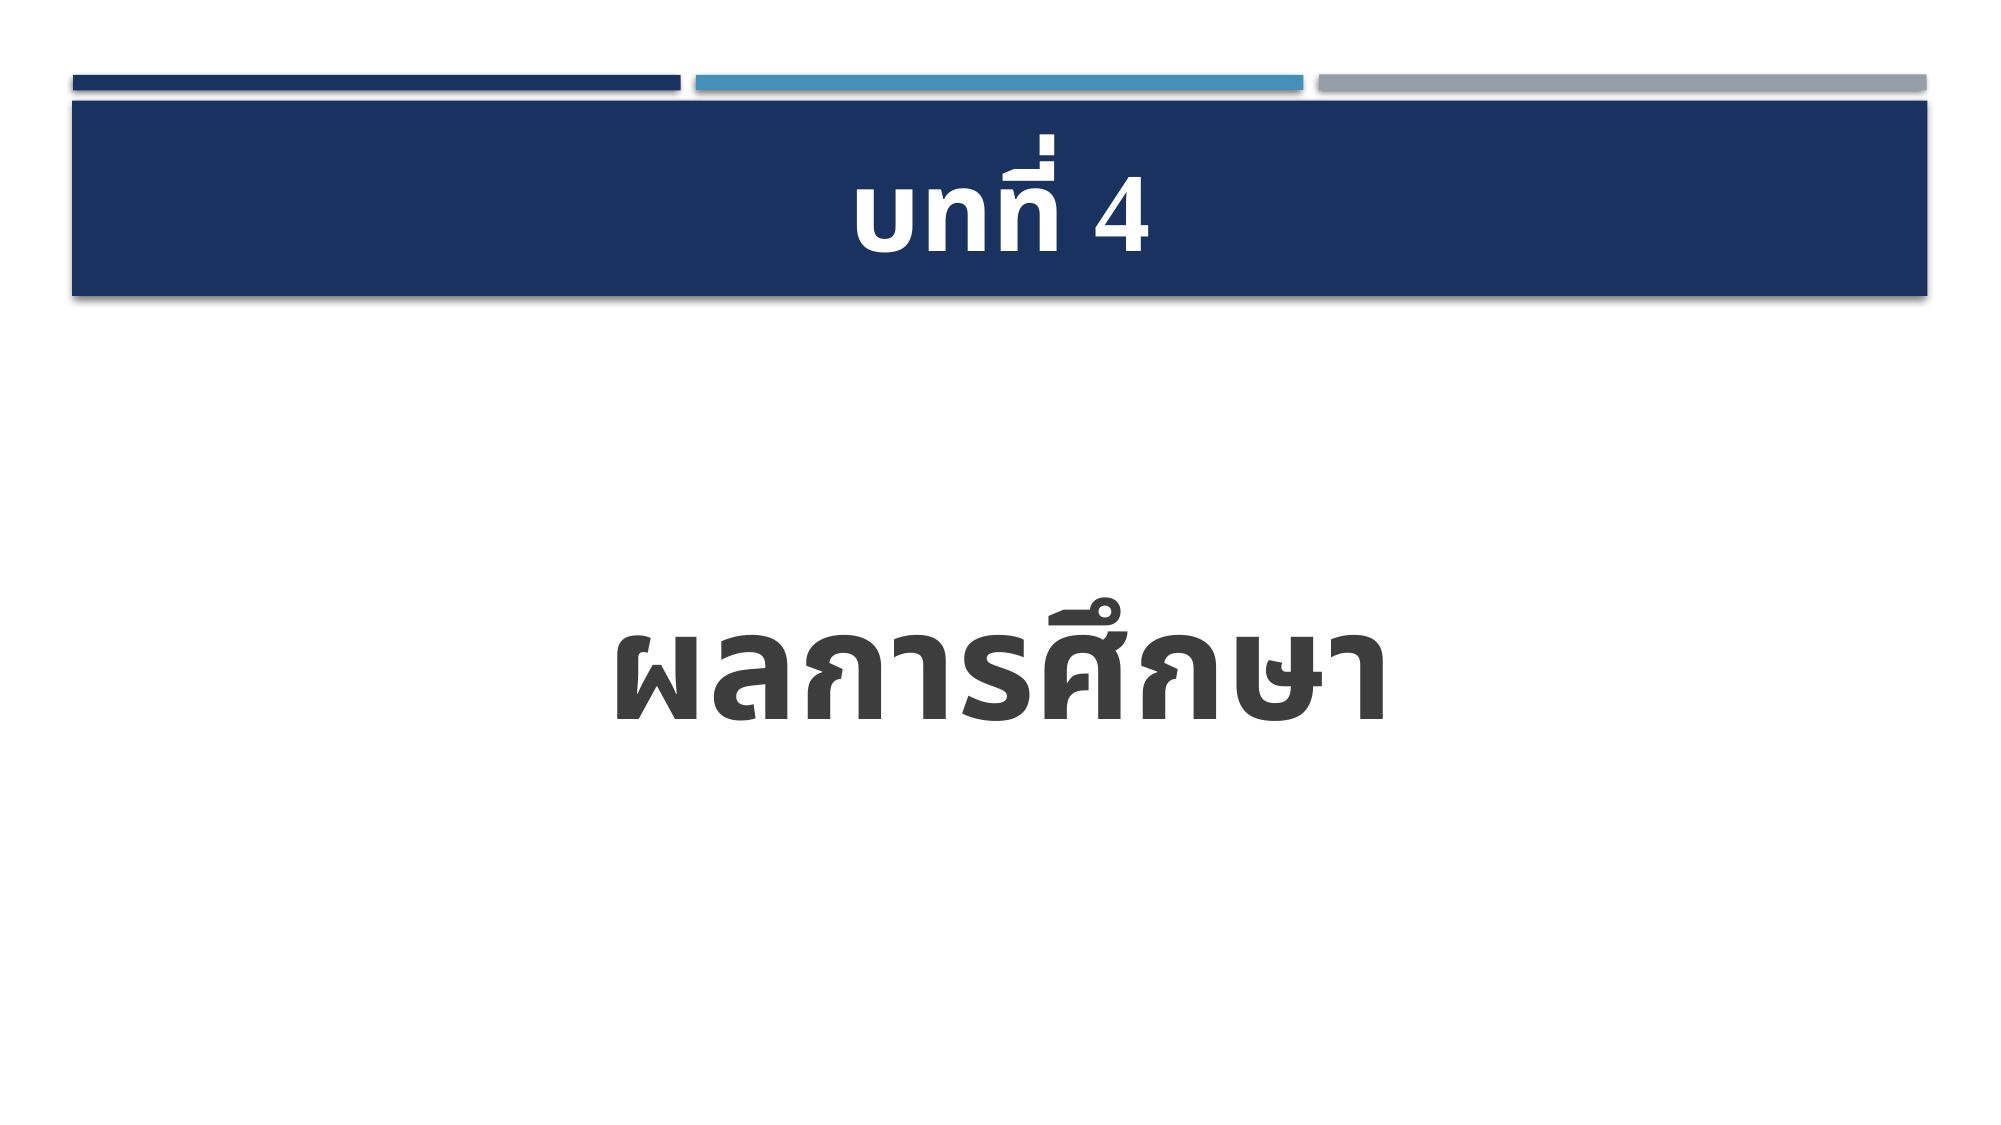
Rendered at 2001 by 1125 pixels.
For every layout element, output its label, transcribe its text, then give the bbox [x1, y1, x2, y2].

title บทที่ 4 [95, 115, 1905, 282]
list ผลการศึกษา [95, 357, 1905, 962]
